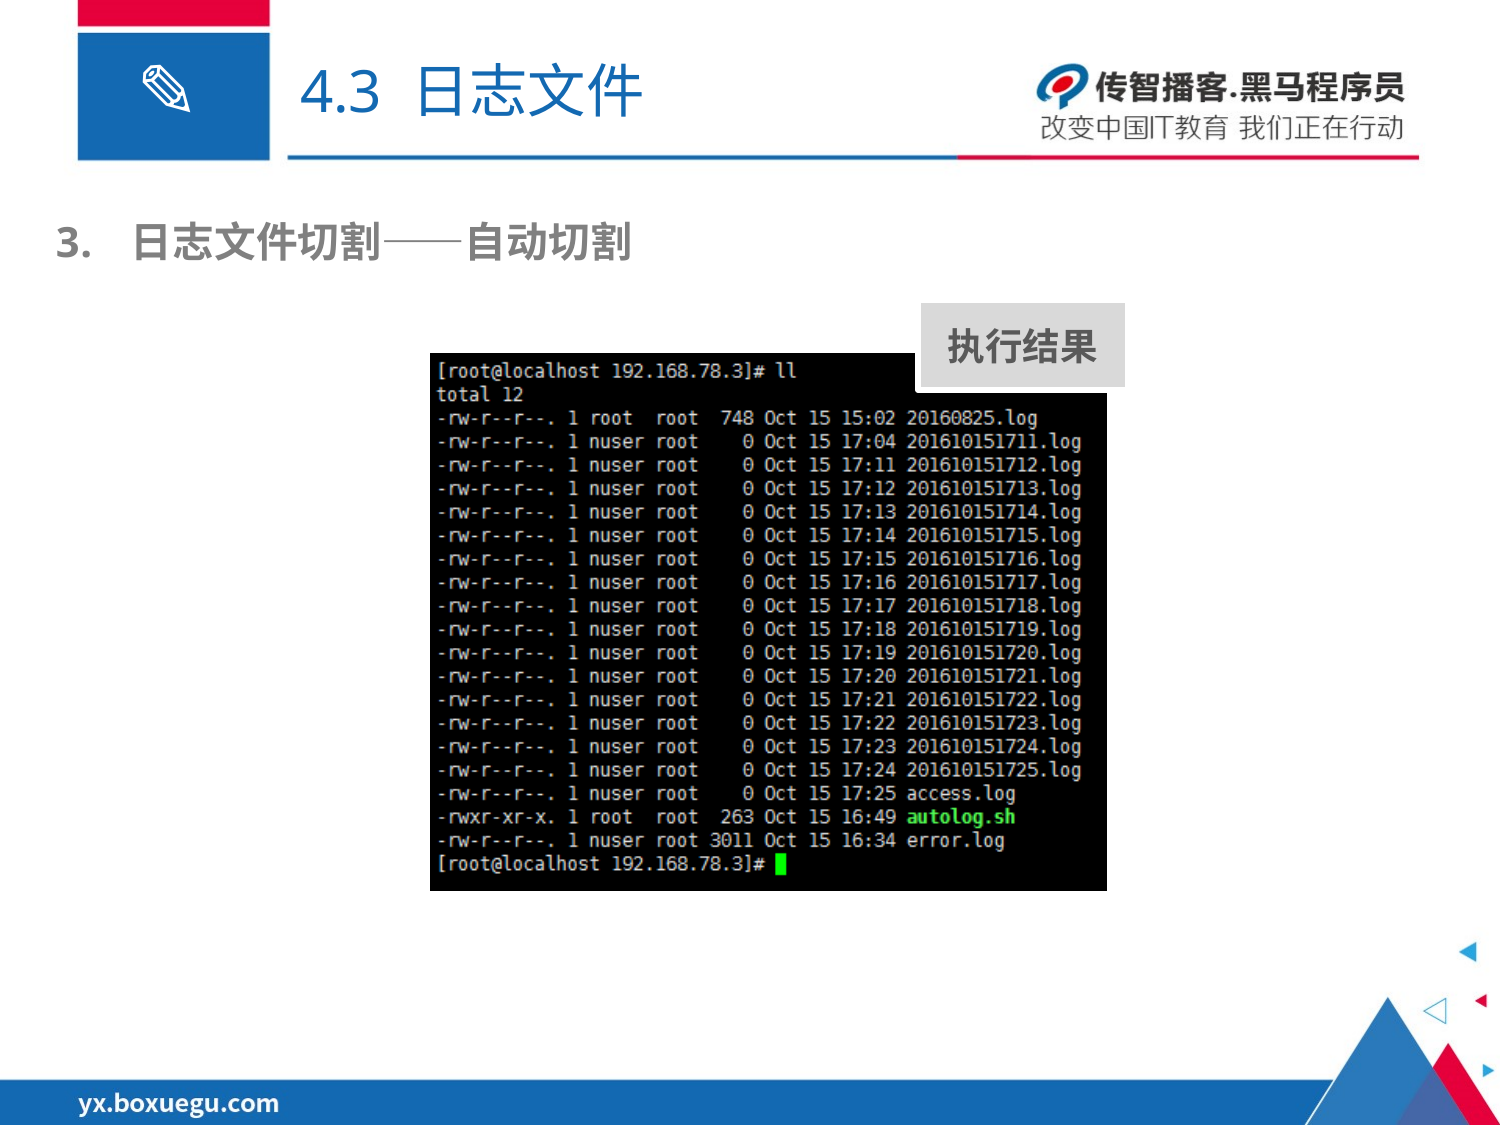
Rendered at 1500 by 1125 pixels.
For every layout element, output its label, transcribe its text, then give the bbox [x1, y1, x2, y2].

text_box 日志文件切割——自动切割 [41, 208, 1424, 274]
picture [0, 0, 1500, 1125]
text_box 执行结果 [916, 298, 1130, 392]
title 4.3 日志文件 [285, 25, 1137, 153]
